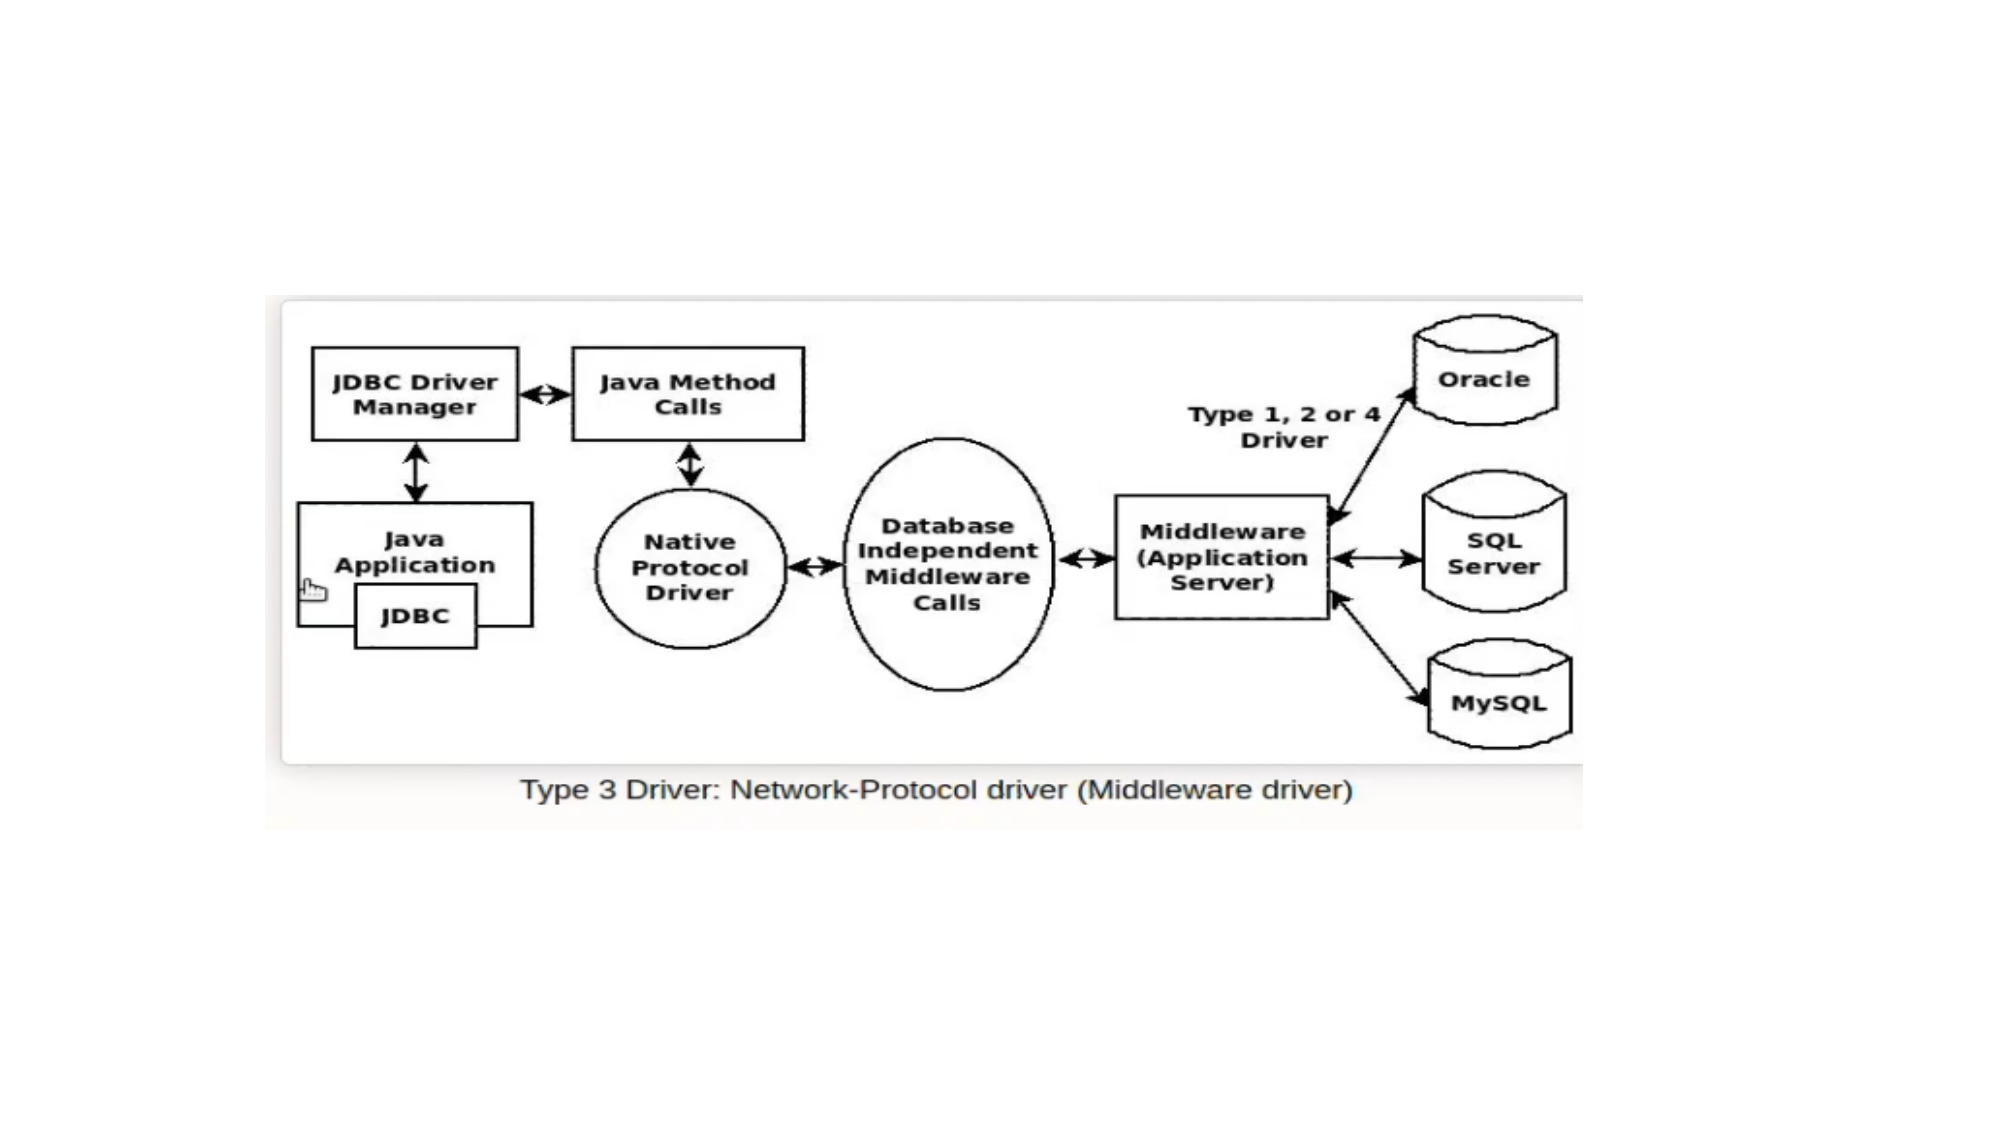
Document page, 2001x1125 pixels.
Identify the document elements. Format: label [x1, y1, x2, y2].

picture [264, 295, 1583, 830]
